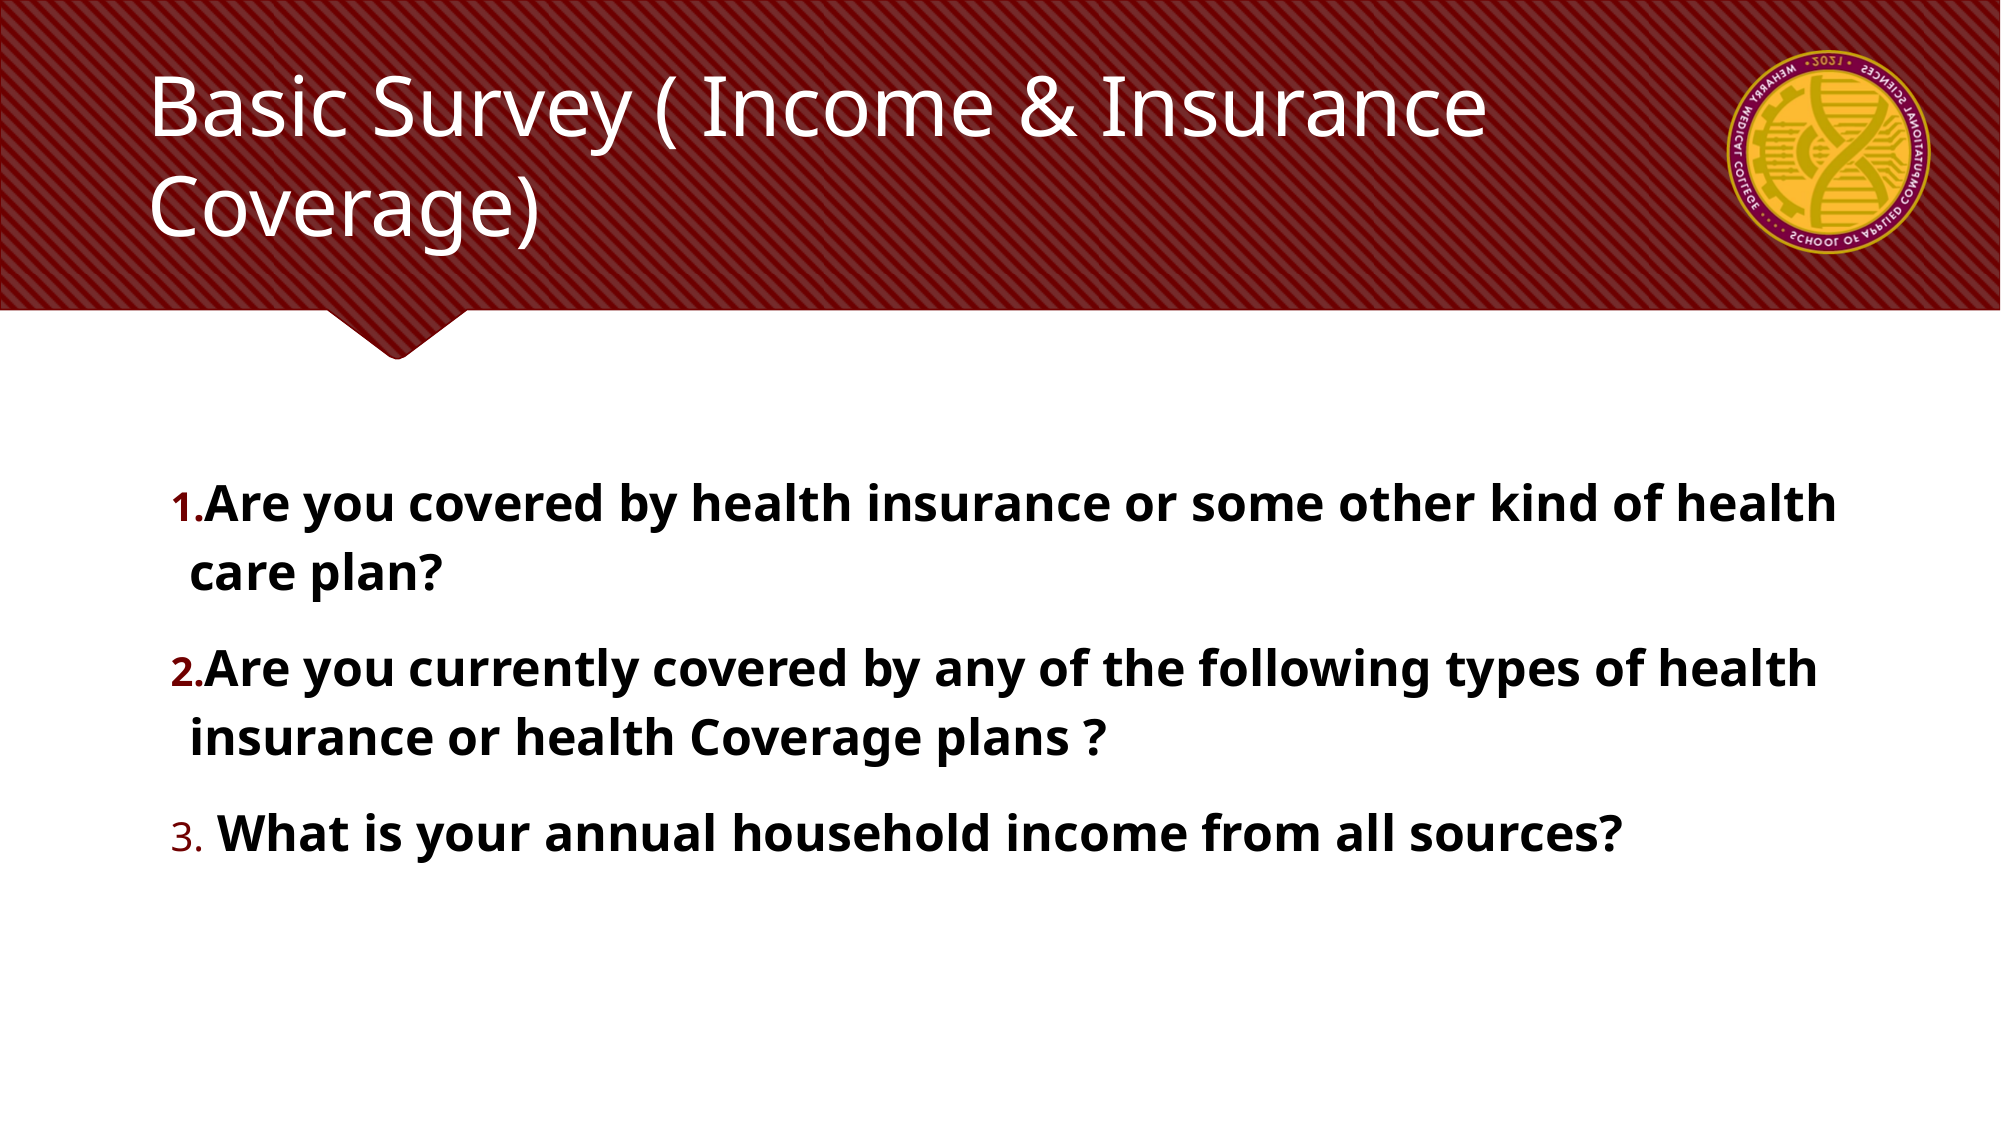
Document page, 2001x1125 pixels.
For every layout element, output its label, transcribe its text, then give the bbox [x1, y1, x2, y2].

list Are you covered by health insurance or some other kind of health care plan? Are you currently covered by any of the following types of health insurance or health Coverage plans ? What is your annual household income from all sources? [155, 436, 1887, 1052]
title Basic Survey ( Income & Insurance Coverage) [132, 73, 1726, 233]
picture [1726, 50, 1931, 256]
